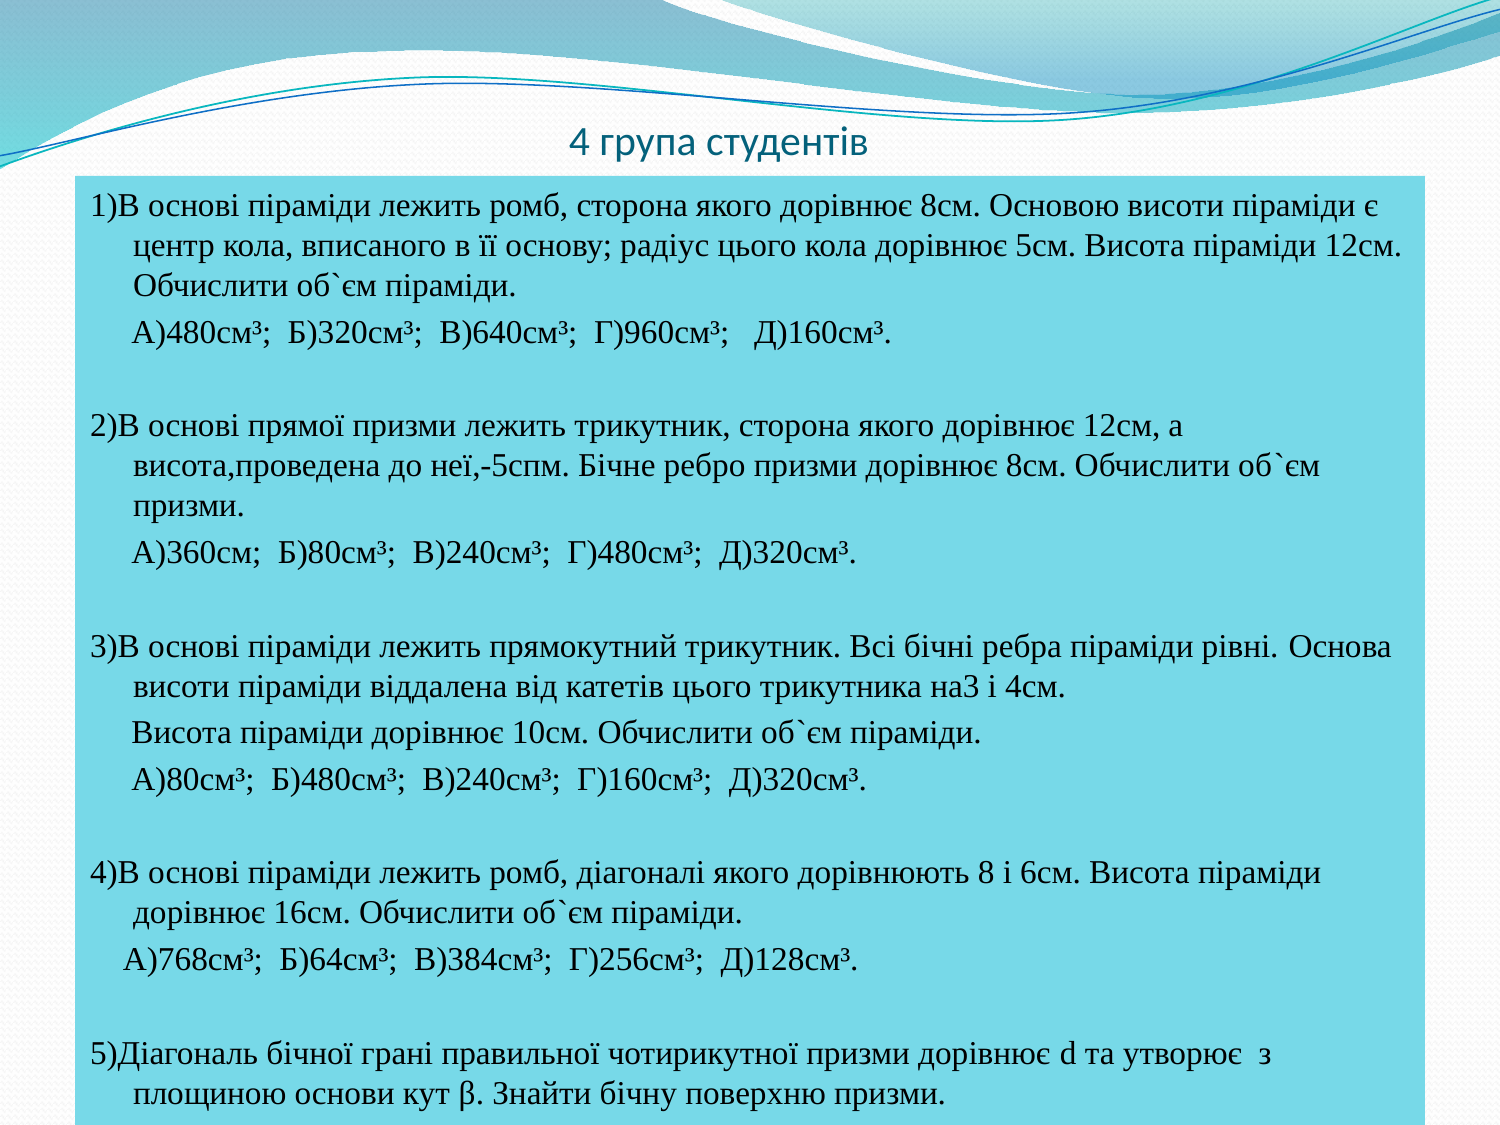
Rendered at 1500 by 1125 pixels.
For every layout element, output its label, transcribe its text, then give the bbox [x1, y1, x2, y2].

title 4 група студентів [74, 115, 1426, 165]
list 1)В основі піраміди лежить ромб, сторона якого дорівнює 8см. Основою висоти піраміди є центр кола, вписаного в її основу; радіус цього кола дорівнює 5см. Висота піраміди 12см. Обчислити об`єм піраміди. А)480см³; Б)320см³; В)640см³; Г)960см³; Д)160см³. 2)В основі прямої призми лежить трикутник, сторона якого дорівнює 12см, а висота,проведена до неї,-5спм. Бічне ребро призми дорівнює 8см. Обчислити об`єм призми. А)360см; Б)80см³; В)240см³; Г)480см³; Д)320см³. 3)В основі піраміди лежить прямокутний трикутник. Всі бічні ребра піраміди рівні. Основа висоти піраміди віддалена від катетів цього трикутника на3 і 4см. Висота піраміди дорівнює 10см. Обчислити об`єм піраміди. А)80см³; Б)480см³; В)240см³; Г)160см³; Д)320см³. 4)В основі піраміди лежить ромб, діагоналі якого дорівнюють 8 і 6см. Висота піраміди дорівнює 16см. Обчислити об`єм піраміди. А)768см³; Б)64см³; В)384см³; Г)256см³; Д)128см³. 5)Діагональ бічної грані правильної чотирикутної призми дорівнює d та утворює з площиною основи кут β. Знайти бічну поверхню призми. [74, 175, 1426, 1125]
